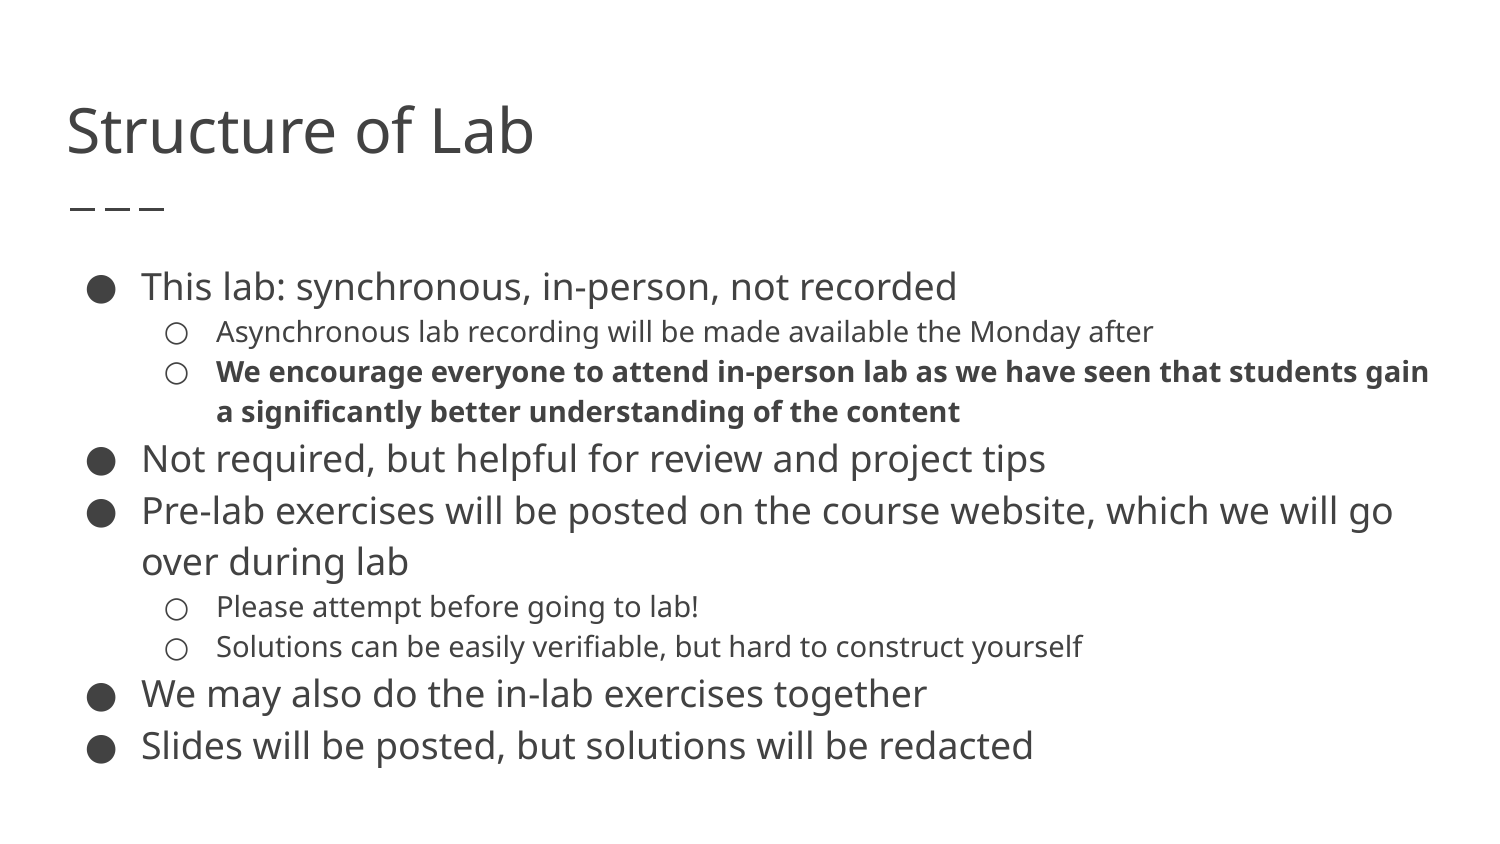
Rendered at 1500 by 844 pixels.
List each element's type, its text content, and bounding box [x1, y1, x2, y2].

list This lab: synchronous, in-person, not recorded Asynchronous lab recording will be made available the Monday after We encourage everyone to attend in-person lab as we have seen that students gain a significantly better understanding of the content Not required, but helpful for review and project tips Pre-lab exercises will be posted on the course website, which we will go over during lab Please attempt before going to lab! Solutions can be easily verifiable, but hard to construct yourself We may also do the in-lab exercises together Slides will be posted, but solutions will be redacted [51, 240, 1449, 793]
title Structure of Lab [51, 61, 1449, 182]
